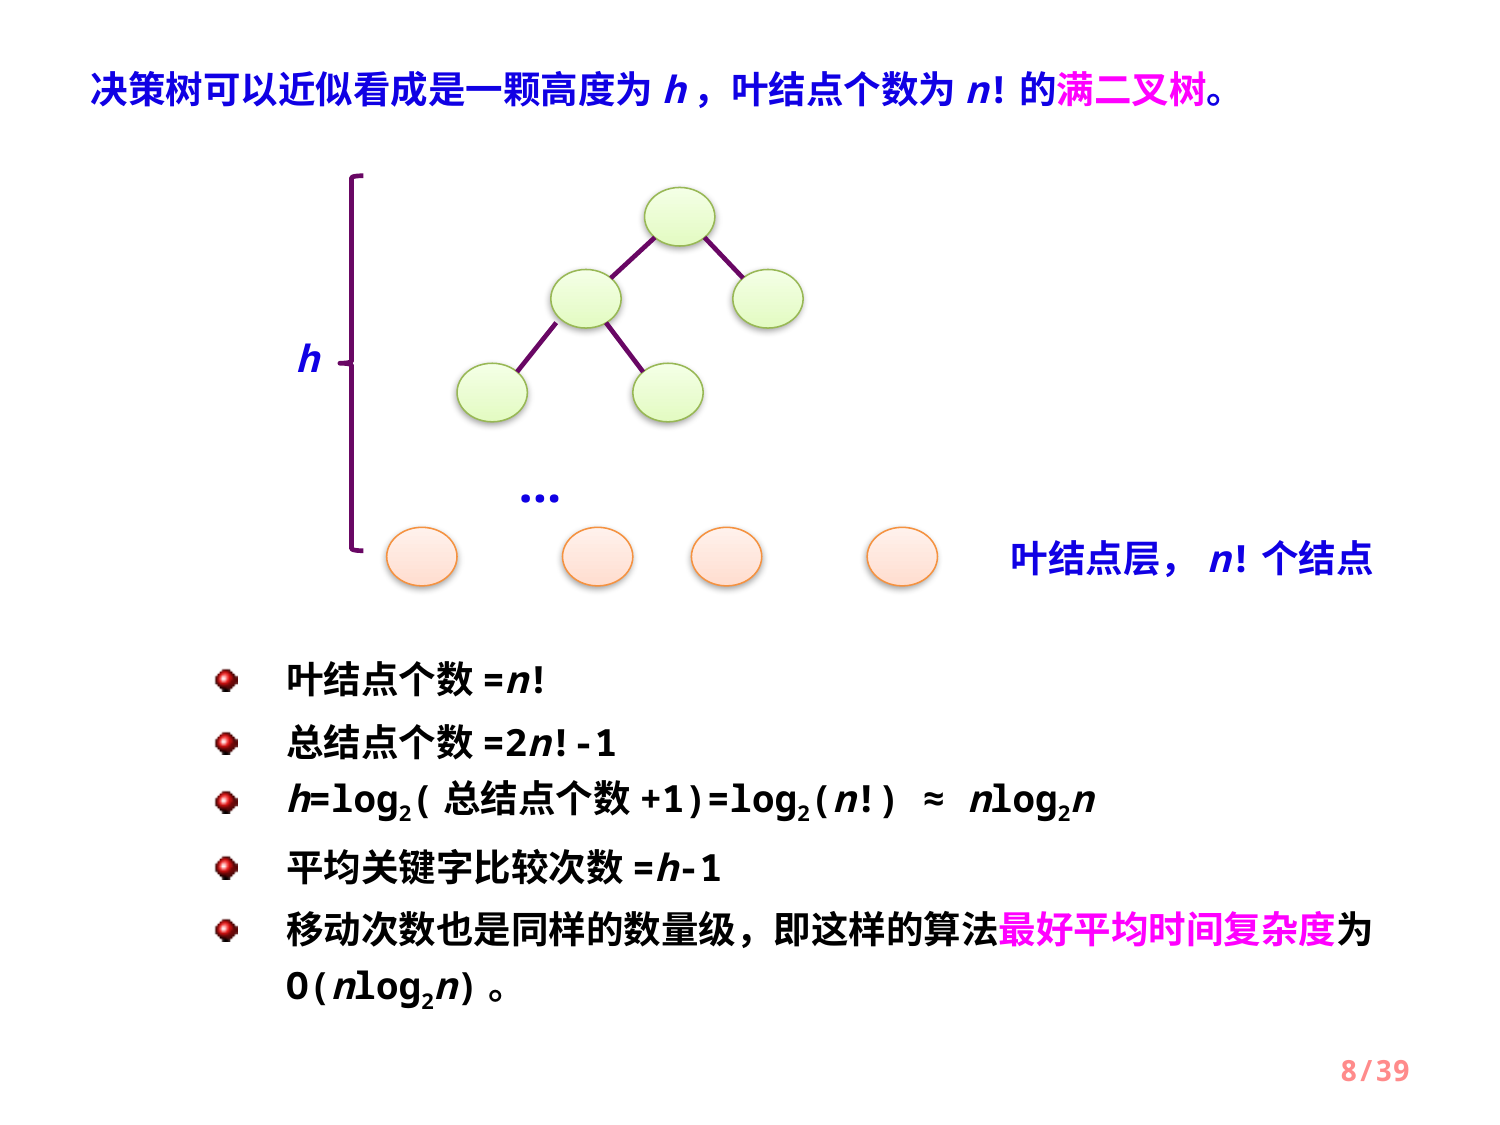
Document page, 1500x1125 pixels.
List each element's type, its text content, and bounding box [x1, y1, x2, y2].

picture [211, 852, 238, 880]
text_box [280, 175, 1430, 589]
picture [211, 665, 238, 692]
picture [211, 728, 238, 755]
slide_number 8/39 [1074, 1042, 1425, 1103]
text_box 决策树可以近似看成是一颗高度为h，叶结点个数为n!的满二叉树。 [58, 58, 1442, 119]
picture [211, 915, 238, 942]
picture [211, 787, 238, 814]
text_box 叶结点个数=n! 总结点个数=2n!-1 h=log2(总结点个数+1)=log2(n!) ≈ nlog2n 平均关键字比较次数=h-1 移动次数也是同样的数量级，即这样的算法最好平均时间复杂度为O(nlog2n)。 [185, 619, 1420, 1033]
